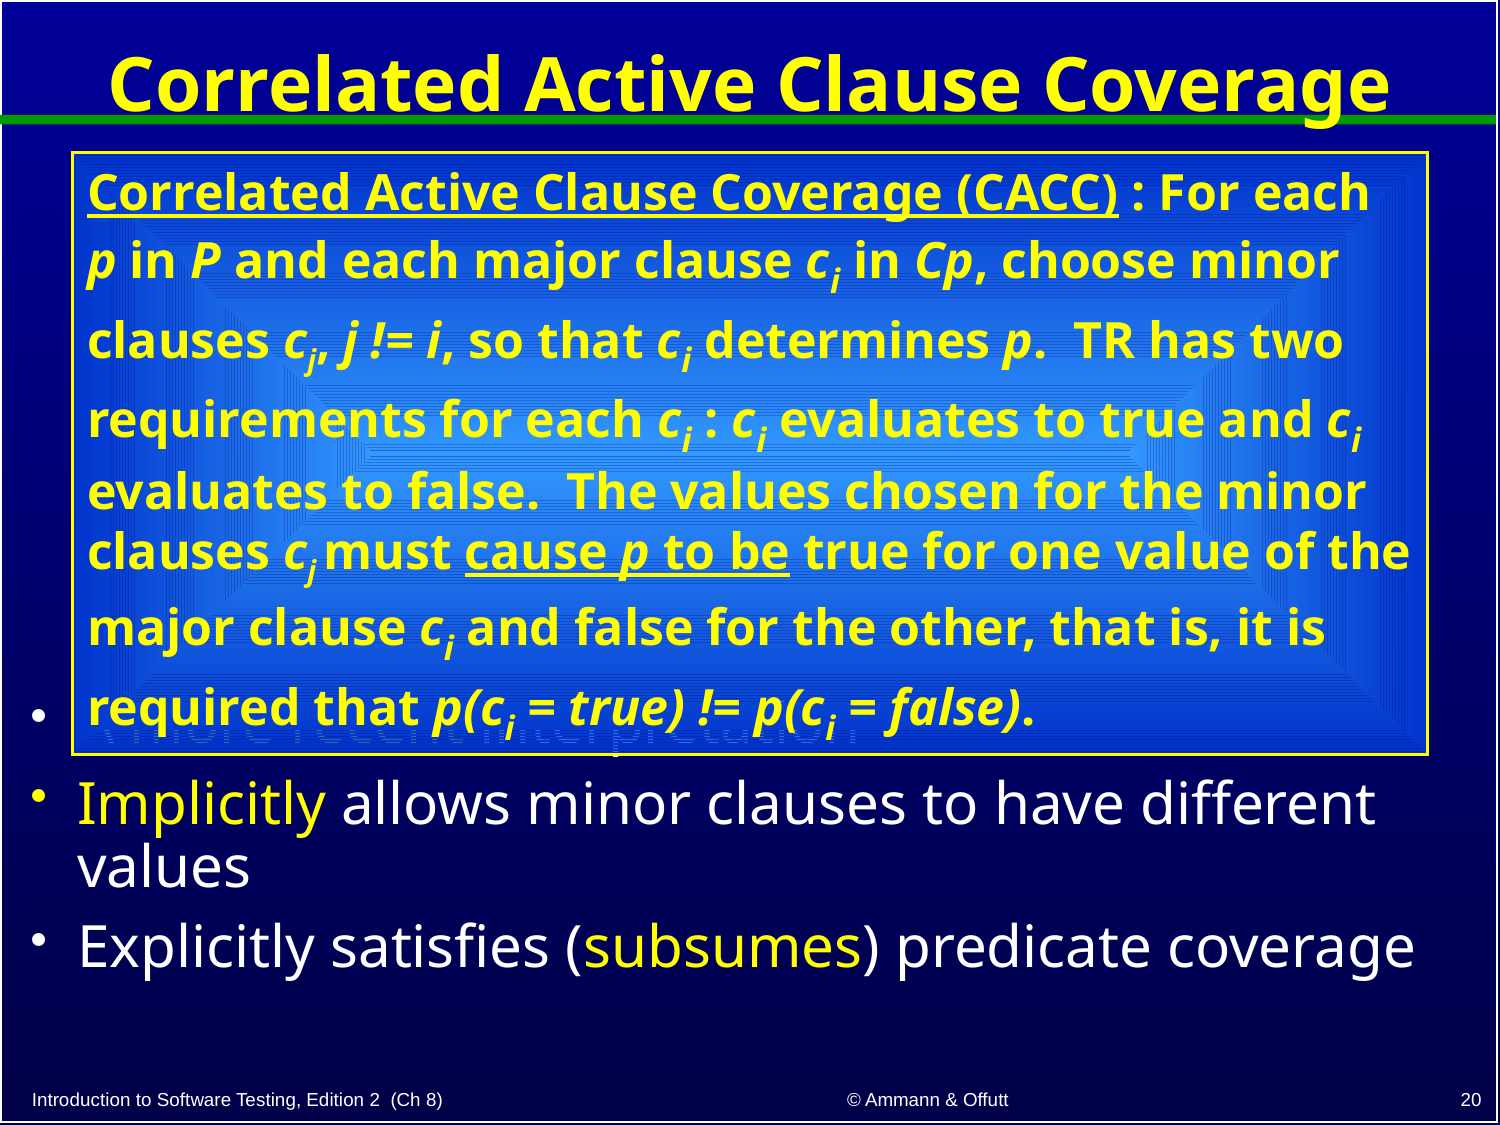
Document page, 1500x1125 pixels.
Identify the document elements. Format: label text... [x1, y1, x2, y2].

list A more recent interpretation Implicitly allows minor clauses to have different values Explicitly satisfies (subsumes) predicate coverage [15, 685, 1485, 1059]
slide_number Introduction to Software Testing, Edition 2 (Ch 8) [16, 1080, 657, 1118]
text_box Correlated Active Clause Coverage (CACC) : For each p in P and each major clause ci in Cp, choose minor clauses cj, j != i, so that ci determines p. TR has two requirements for each ci : ci evaluates to true and ci evaluates to false. The values chosen for the minor clauses cj must cause p to be true for one value of the major clause ci and false for the other, that is, it is required that p(ci = true) != p(ci = false). [72, 152, 1428, 755]
title Correlated Active Clause Coverage [0, 7, 1500, 168]
footer © Ammann & Offutt [690, 1078, 1166, 1118]
slide_number 20 [1184, 1077, 1498, 1118]
